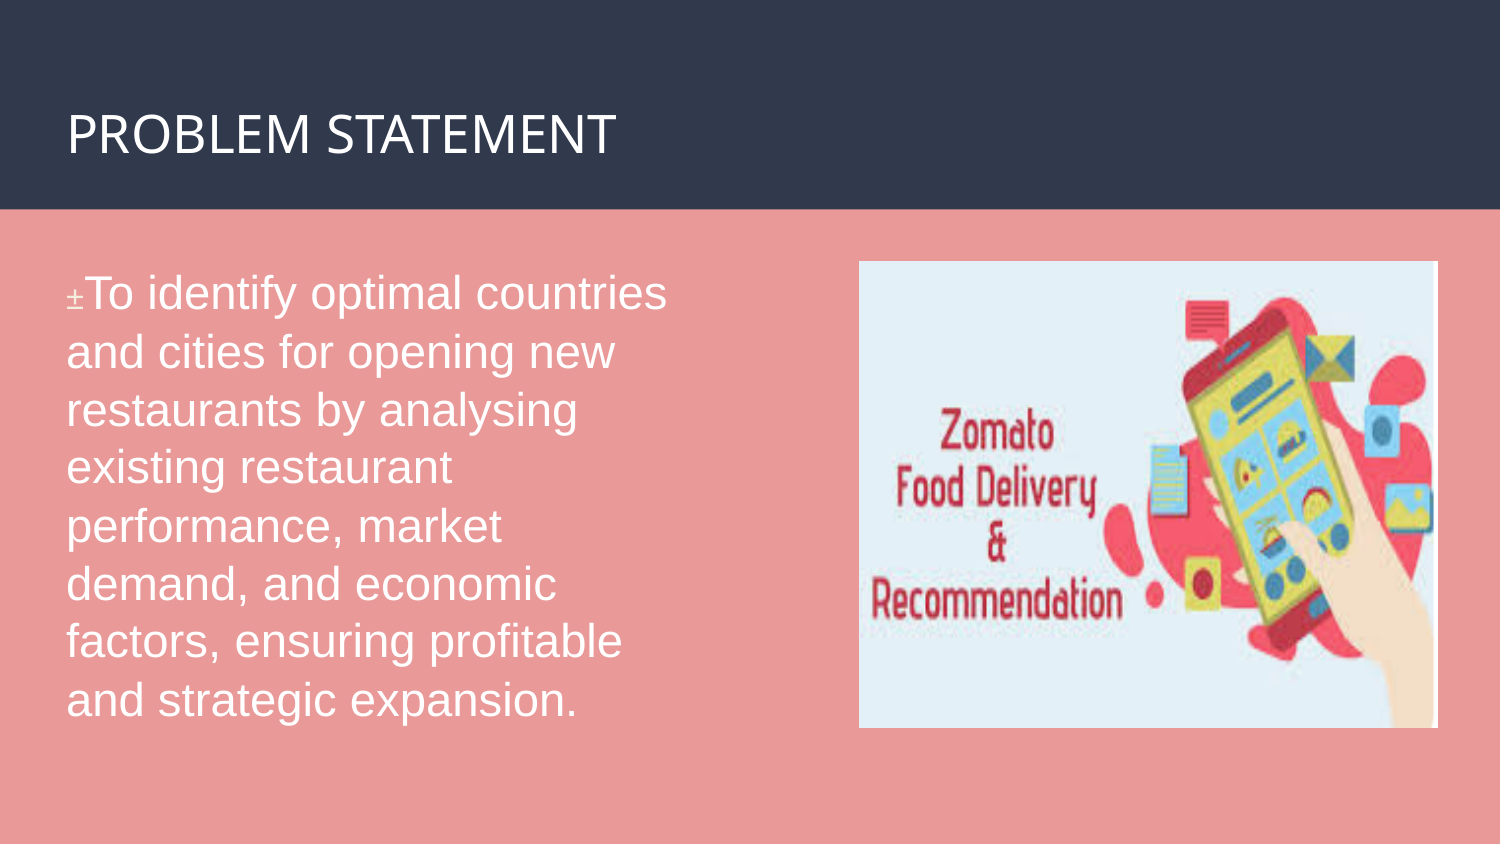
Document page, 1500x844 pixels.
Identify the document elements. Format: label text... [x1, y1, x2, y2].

picture [859, 261, 1438, 728]
title PROBLEM STATEMENT [51, 82, 1449, 185]
list ±To identify optimal countries and cities for opening new restaurants by analysing existing restaurant performance, market demand, and economic factors, ensuring profitable and strategic expansion. [51, 247, 708, 752]
